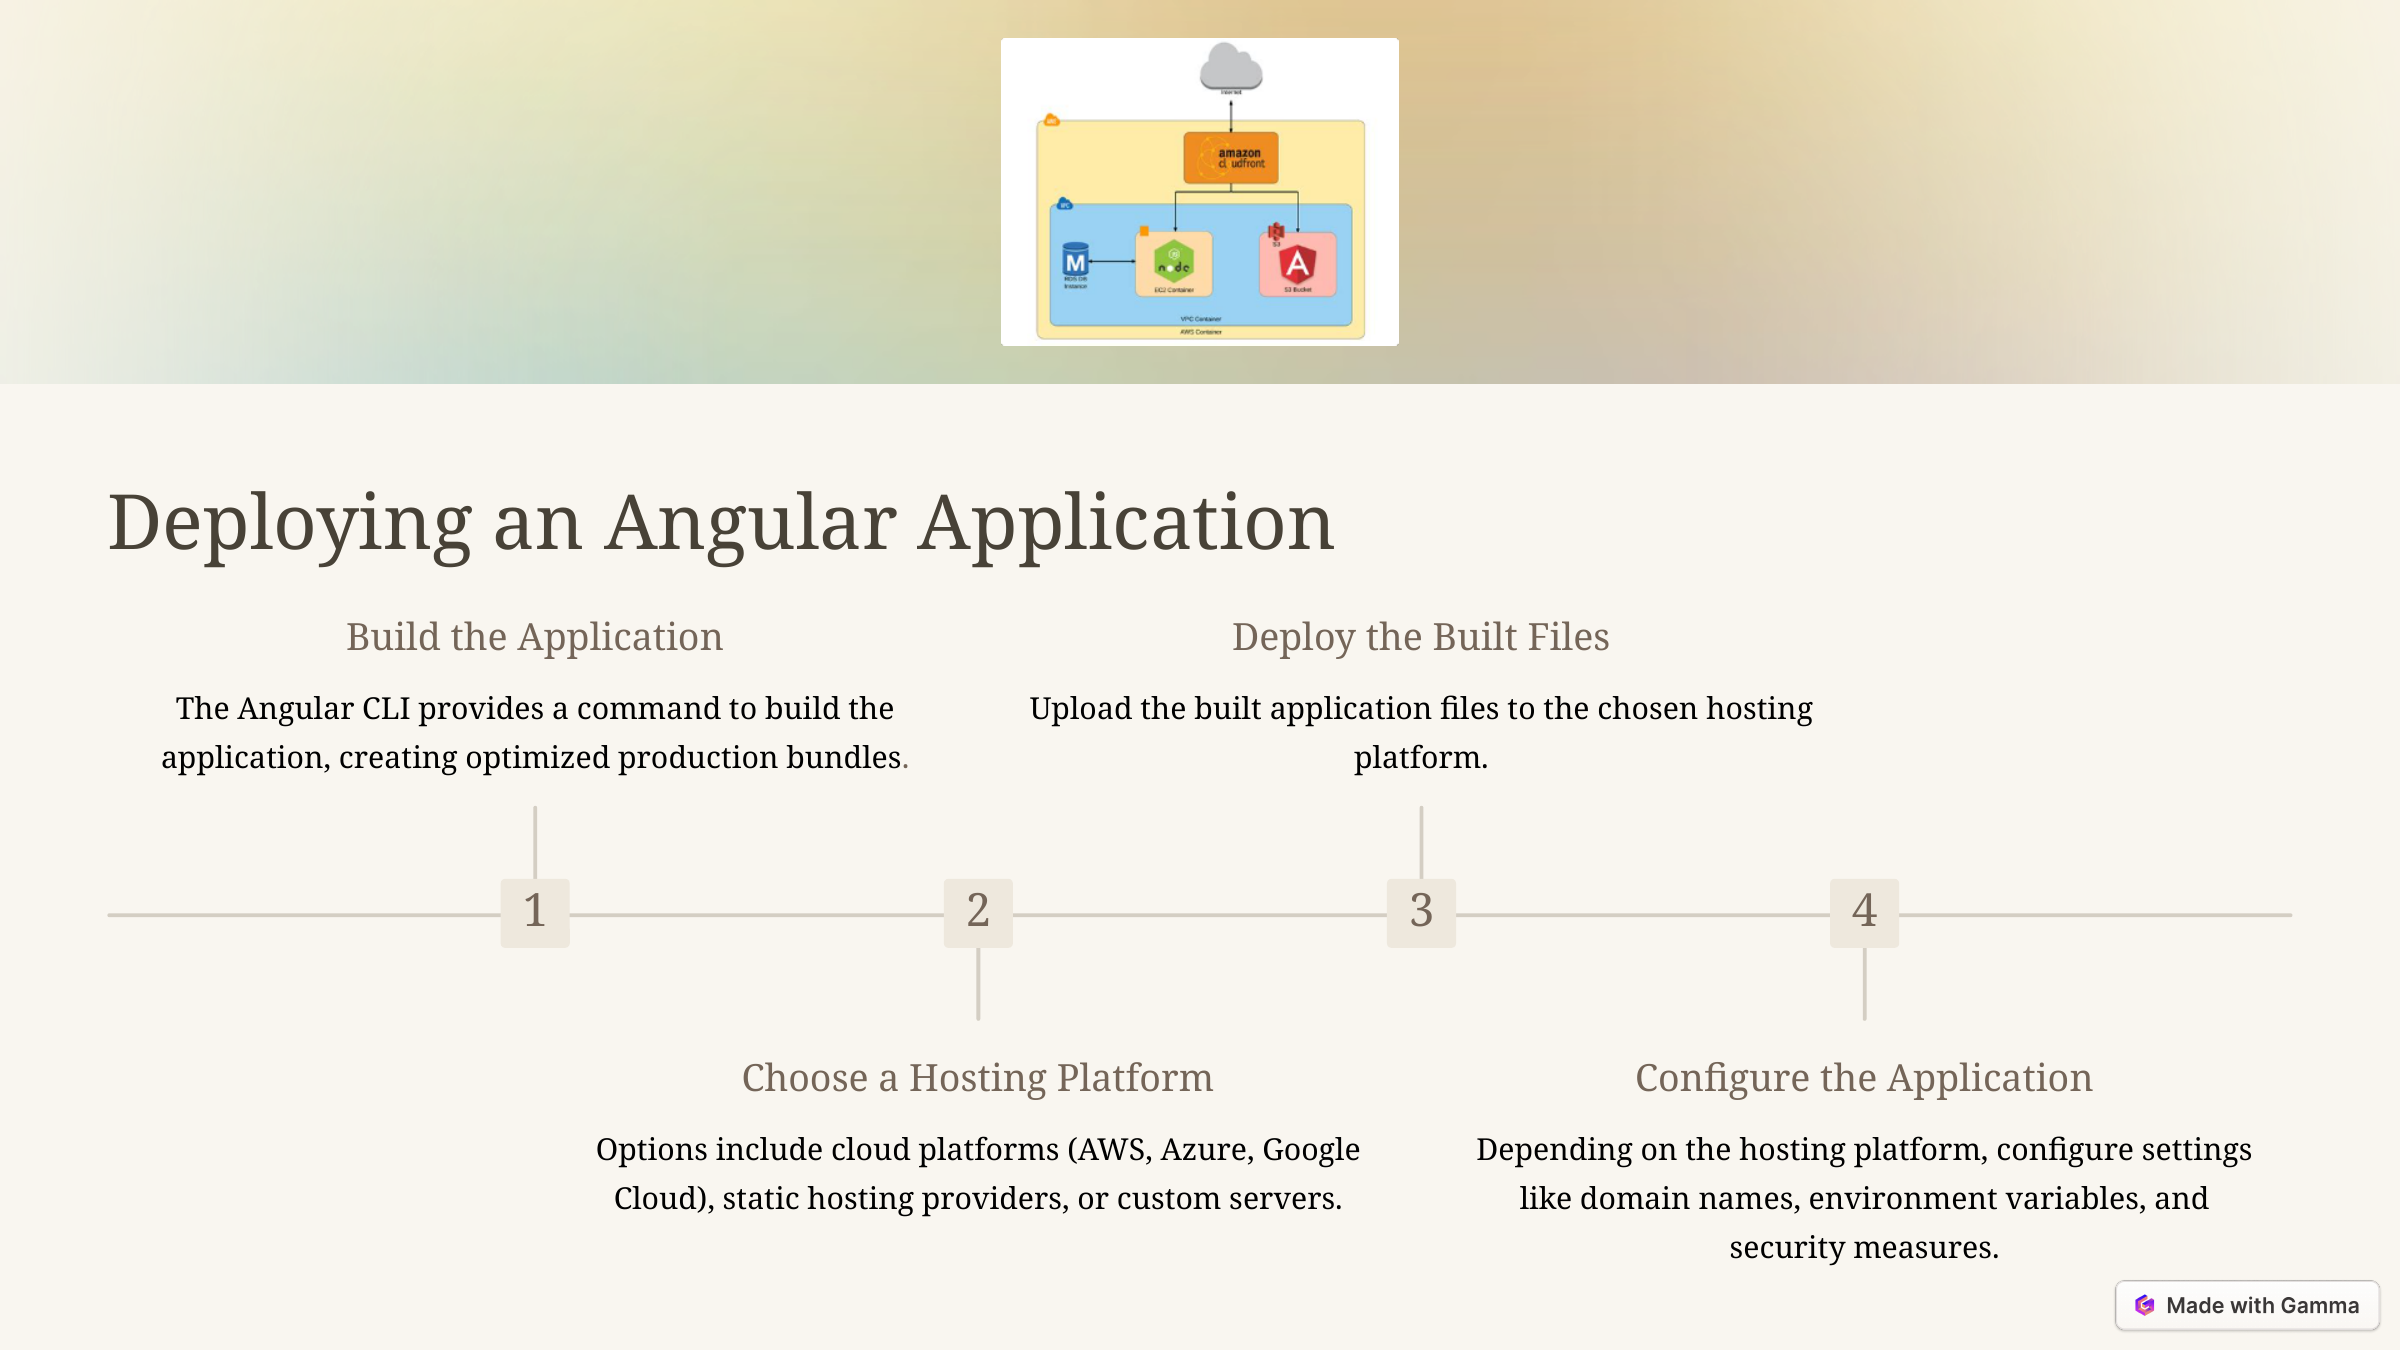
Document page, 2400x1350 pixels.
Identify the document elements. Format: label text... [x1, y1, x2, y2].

text_box Upload the built application files to the chosen hosting platform. [1024, 676, 1819, 776]
text_box [1830, 878, 1900, 948]
text_box [1013, 913, 1386, 918]
text_box Deploying an Angular Application [107, 468, 1388, 565]
text_box Options include cloud platforms (AWS, Azure, Google Cloud), static hosting providers, or custom servers. [581, 1117, 1376, 1217]
text_box Configure the Application [1621, 1051, 2109, 1100]
text_box [1862, 948, 1867, 1021]
text_box [1386, 878, 1457, 948]
text_box [1900, 913, 2293, 918]
text_box [533, 805, 538, 878]
text_box [570, 913, 943, 918]
text_box [976, 948, 981, 1021]
picture [0, 0, 2400, 384]
text_box 3 [1407, 890, 1436, 937]
text_box 1 [524, 890, 547, 937]
text_box [943, 878, 1013, 948]
text_box Choose a Hosting Platform [724, 1051, 1232, 1100]
text_box Depending on the hosting platform, configure settings like domain names, environment variables, and security measures. [1467, 1117, 2262, 1266]
text_box Build the Application [334, 610, 736, 659]
picture [2106, 1271, 2389, 1339]
text_box Deploy the Built Files [1219, 610, 1624, 659]
text_box The Angular CLI provides a command to build the application, creating optimized production bundles. [138, 676, 933, 776]
text_box [1457, 913, 1830, 918]
text_box 2 [964, 890, 993, 937]
text_box [500, 878, 570, 948]
text_box 4 [1850, 890, 1880, 937]
text_box [1419, 805, 1424, 878]
text_box [107, 913, 500, 918]
